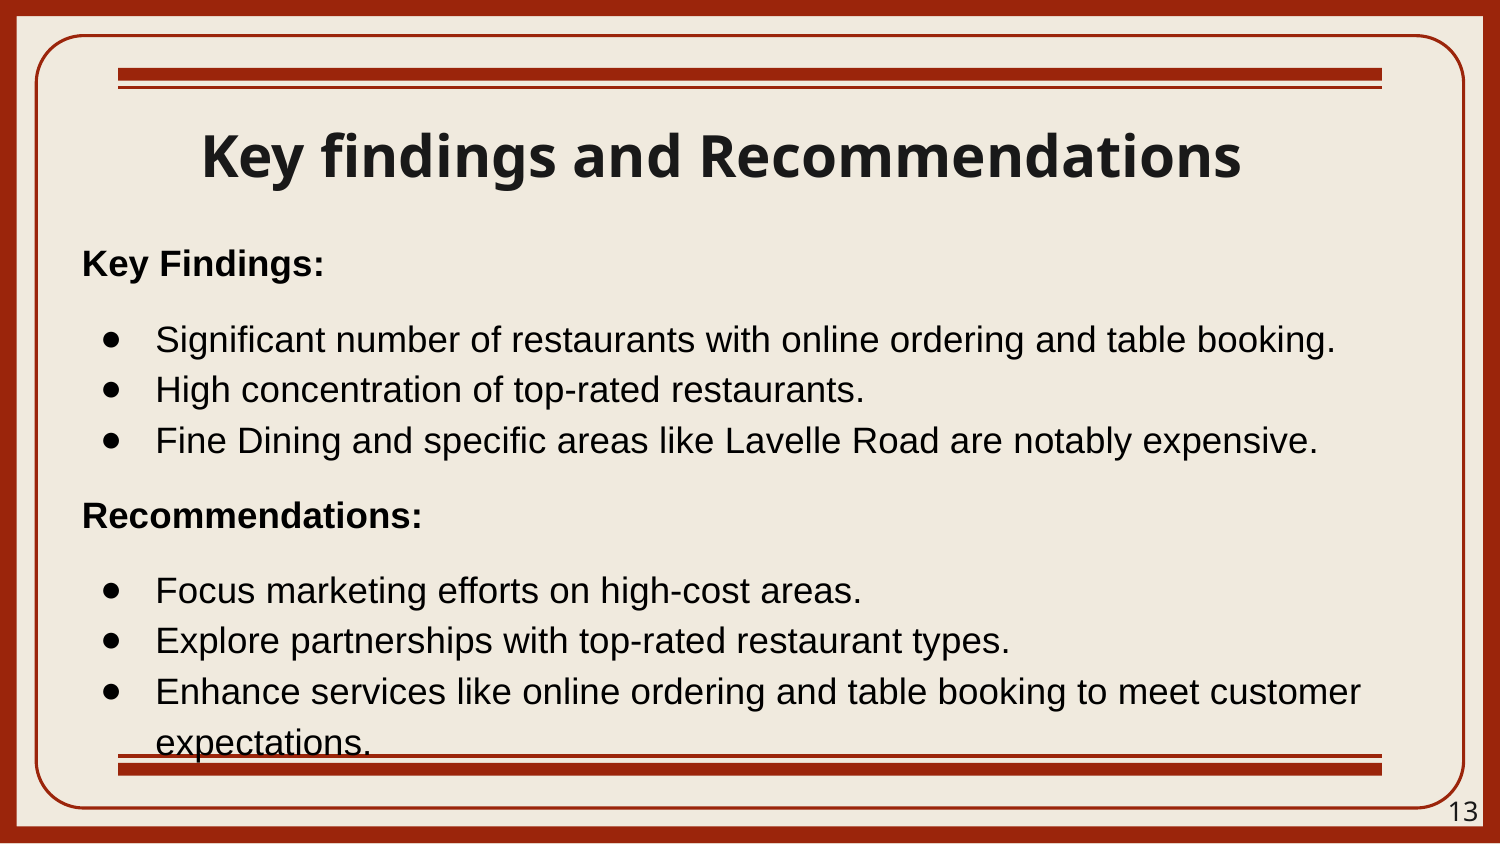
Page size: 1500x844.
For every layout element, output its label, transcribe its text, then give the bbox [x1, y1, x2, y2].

title Key findings and Recommendations [30, 103, 1428, 198]
slide_number 13 [1403, 779, 1494, 844]
text_box Key Findings: Significant number of restaurants with online ordering and table booking. High concentration of top-rated restaurants. Fine Dining and specific areas like Lavelle Road are notably expensive. Recommendations: Focus marketing efforts on high-cost areas. Explore partnerships with top-rated restaurant types. Enhance services like online ordering and table booking to meet customer expectations. [66, 218, 1465, 780]
